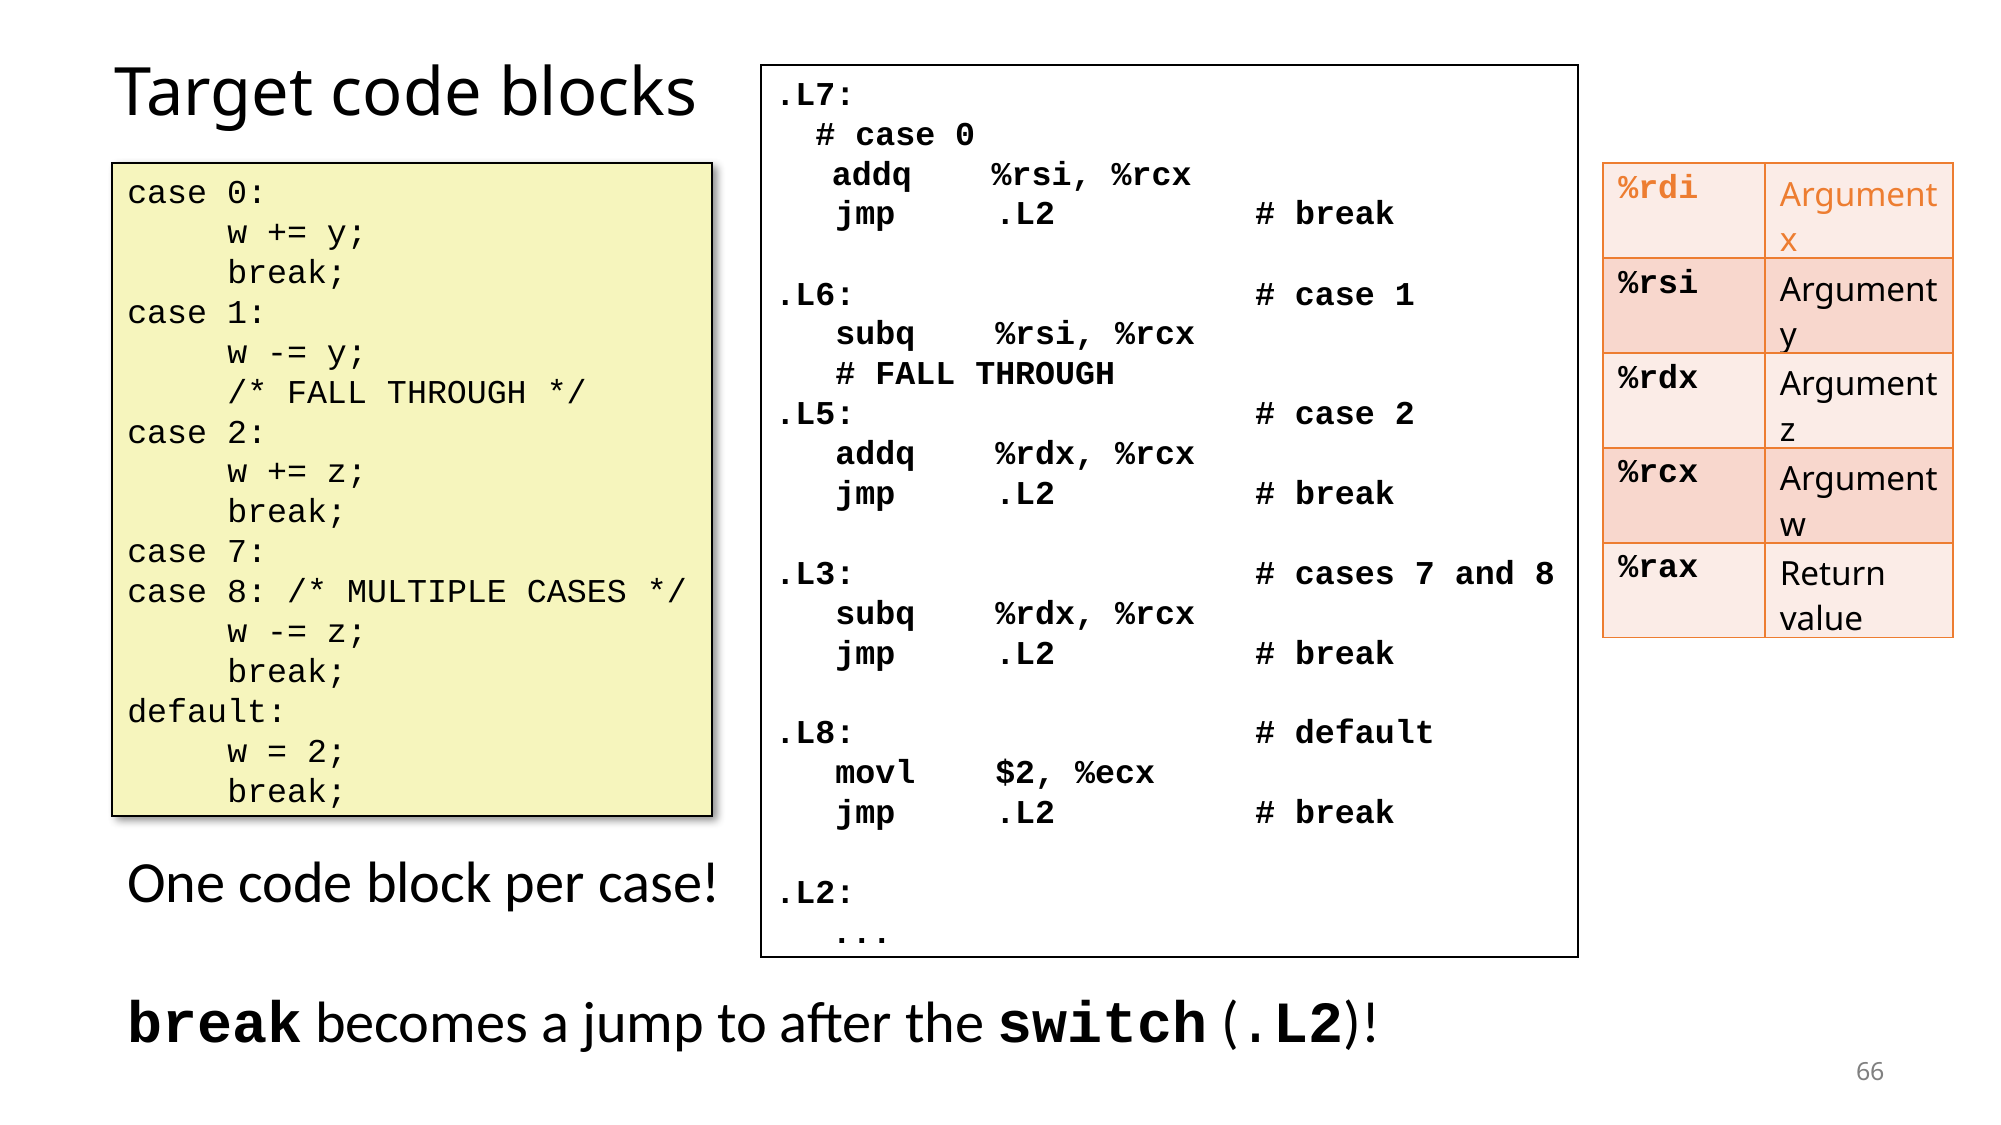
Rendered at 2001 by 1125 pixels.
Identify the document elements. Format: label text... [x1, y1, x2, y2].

text_box One code block per case! break becomes a jump to after the switch (.L2)! [112, 837, 1588, 1062]
table_header Argument x [1766, 164, 1952, 257]
title Target code blocks [99, 37, 1900, 150]
table_cell Argument z [1766, 354, 1952, 447]
table_header %rdi [1604, 164, 1764, 257]
table_cell %rax [1604, 544, 1764, 637]
table_cell Argument w [1766, 449, 1952, 542]
text_box .L7: # case 0 addq %rsi, %rcx jmp .L2 # break .L6: # case 1 subq %rsi, %rcx # FALL THROUGH .L5: # case 2 addq %rdx, %rcx jmp .L2 # break .L3: # cases 7 and 8 subq %rdx, %rcx jmp .L2 # break .L8: # default movl $2, %ecx jmp .L2 # break .L2: ... [760, 64, 1579, 837]
text_box case 0: w += y; break; case 1: w -= y; /* FALL THROUGH */ case 2: w += z; break; case 7: case 8: /* MULTIPLE CASES */ w -= z; break; default: w = 2; break; [112, 162, 713, 817]
table_cell %rsi [1604, 259, 1764, 352]
table_cell Return value [1766, 544, 1952, 637]
table_cell %rdx [1604, 354, 1764, 447]
table_cell %rcx [1604, 449, 1764, 542]
table_cell Argument y [1766, 259, 1952, 352]
slide_number 66 [1749, 1042, 1900, 1103]
